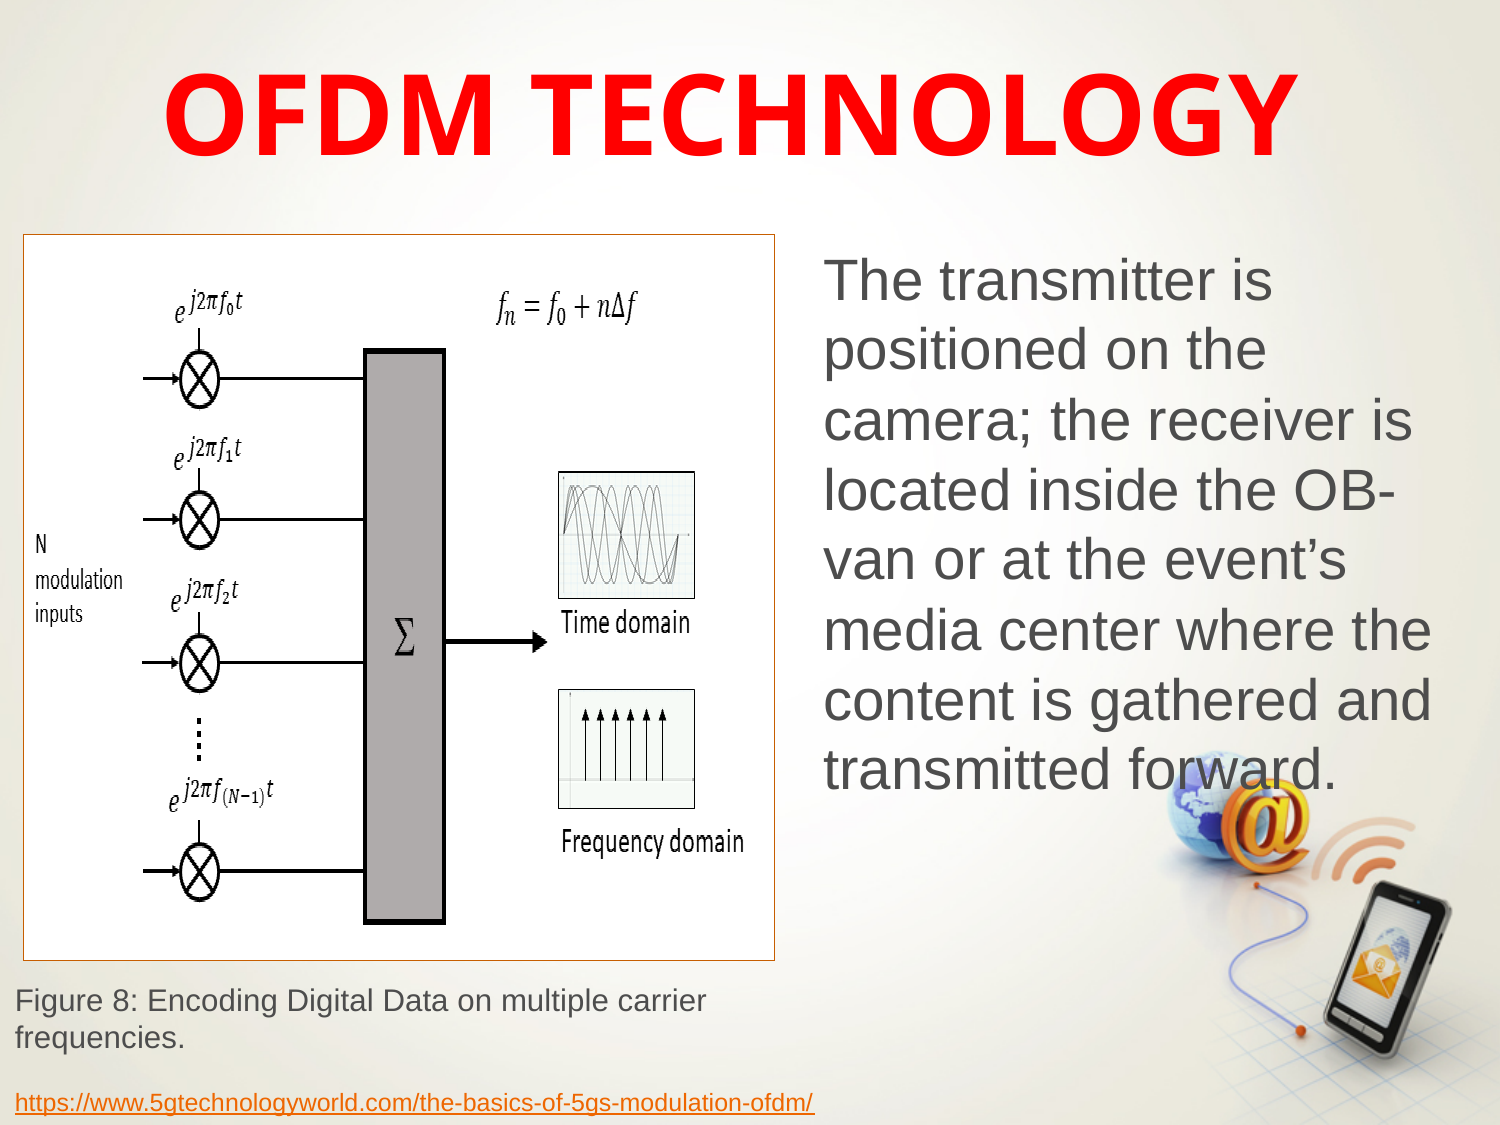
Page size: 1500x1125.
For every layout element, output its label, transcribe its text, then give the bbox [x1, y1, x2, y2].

text_box https://www.5gtechnologyworld.com/the-basics-of-5gs-modulation-ofdm/ [0, 1079, 1500, 1125]
text_box The transmitter is positioned on the camera; the receiver is located inside the OB-van or at the event’s media center where the content is gathered and transmitted forward. [808, 234, 1465, 879]
text_box OFDM TECHNOLOGY [145, 35, 1315, 186]
text_box Figure 8: Encoding Digital Data on multiple carrier frequencies. [0, 972, 750, 1063]
picture [0, 0, 1500, 1079]
